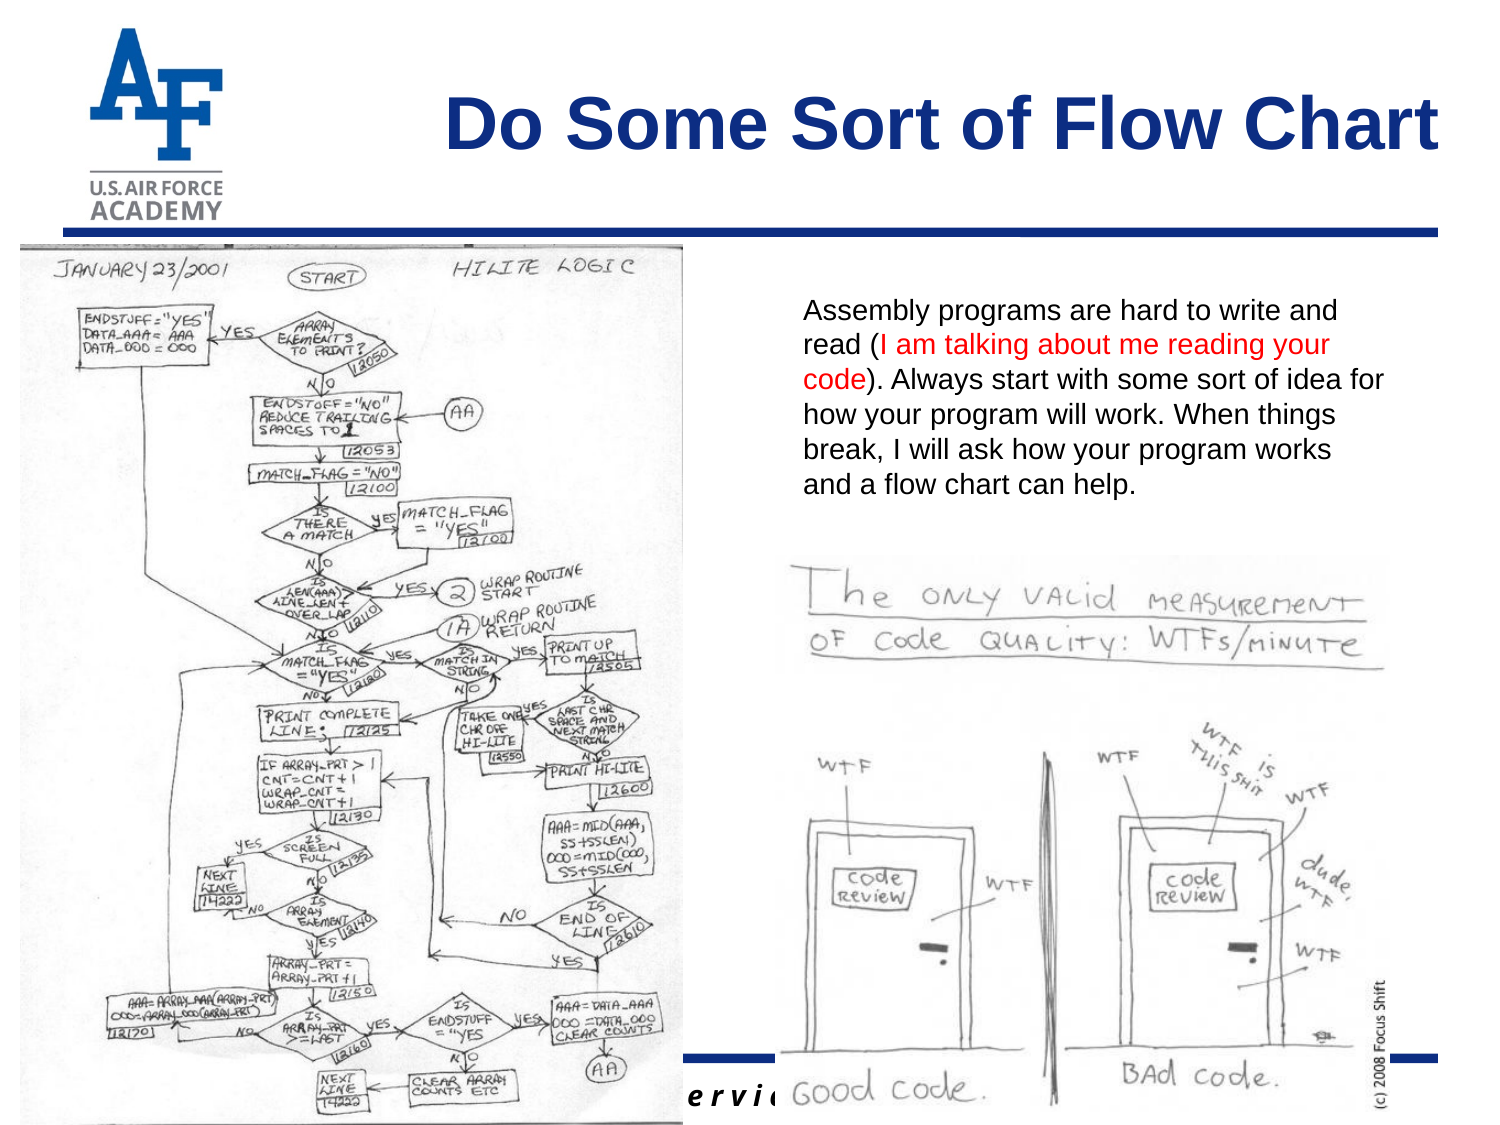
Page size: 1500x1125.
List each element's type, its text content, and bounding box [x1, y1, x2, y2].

picture [19, 244, 683, 1125]
title Do Some Sort of Flow Chart [299, 29, 1456, 211]
picture [775, 554, 1391, 1112]
picture [85, 24, 247, 222]
text_box Assembly programs are hard to write and read (I am talking about me reading your code). Always start with some sort of idea for how your program will work. When things break, I will ask how your program works and a flow chart can help. [788, 283, 1403, 508]
